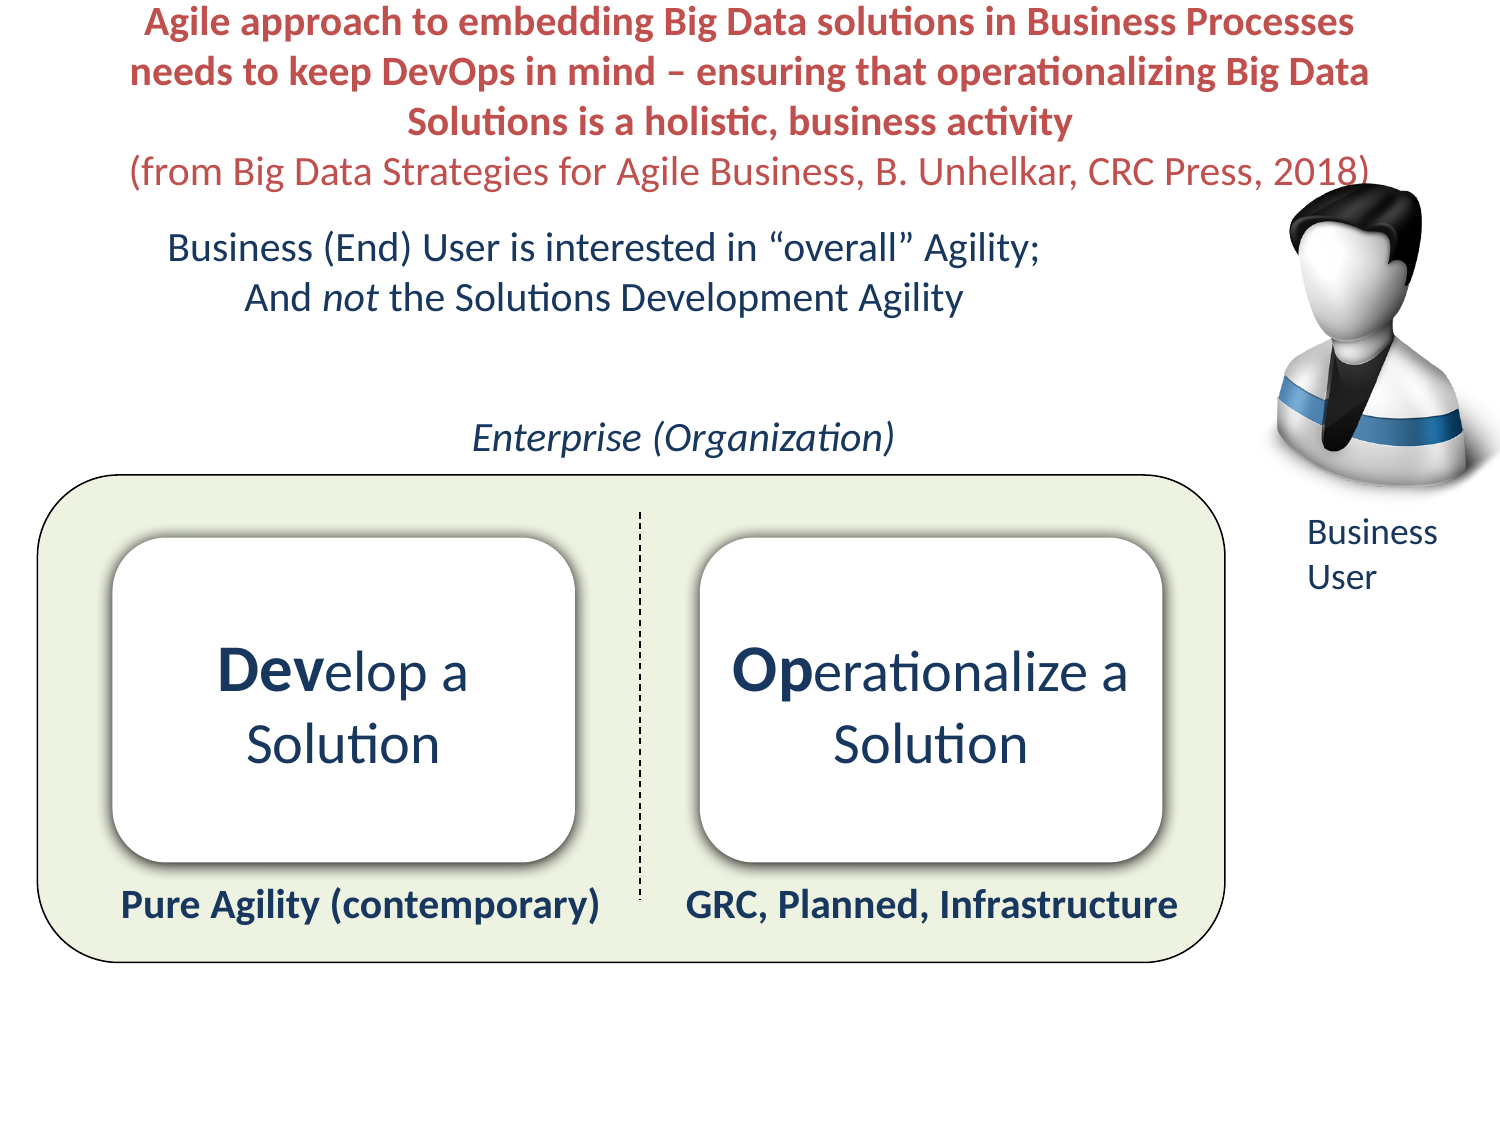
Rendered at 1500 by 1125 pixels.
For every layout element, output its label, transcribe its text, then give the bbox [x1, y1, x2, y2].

text_box Enterprise (Organization) [457, 402, 912, 468]
text_box Business User [1292, 522, 1454, 605]
text_box [37, 474, 1225, 963]
text_box Business (End) User is interested in “overall” Agility; And not the Solutions Development Agility [152, 212, 1057, 328]
title Agile approach to embedding Big Data solutions in Business Processes needs to keep DevOps in mind – ensuring that operationalizing Big Data Solutions is a holistic, business activity (from Big Data Strategies for Agile Business, B. Unhelkar, CRC Press, 2018) [112, 24, 1388, 163]
picture [1199, 177, 1500, 513]
text_box Pure Agility (contemporary) GRC, Planned, Infrastructure [106, 869, 1194, 935]
text_box Develop a Solution [110, 535, 578, 865]
text_box Operationalize a Solution [697, 535, 1165, 865]
